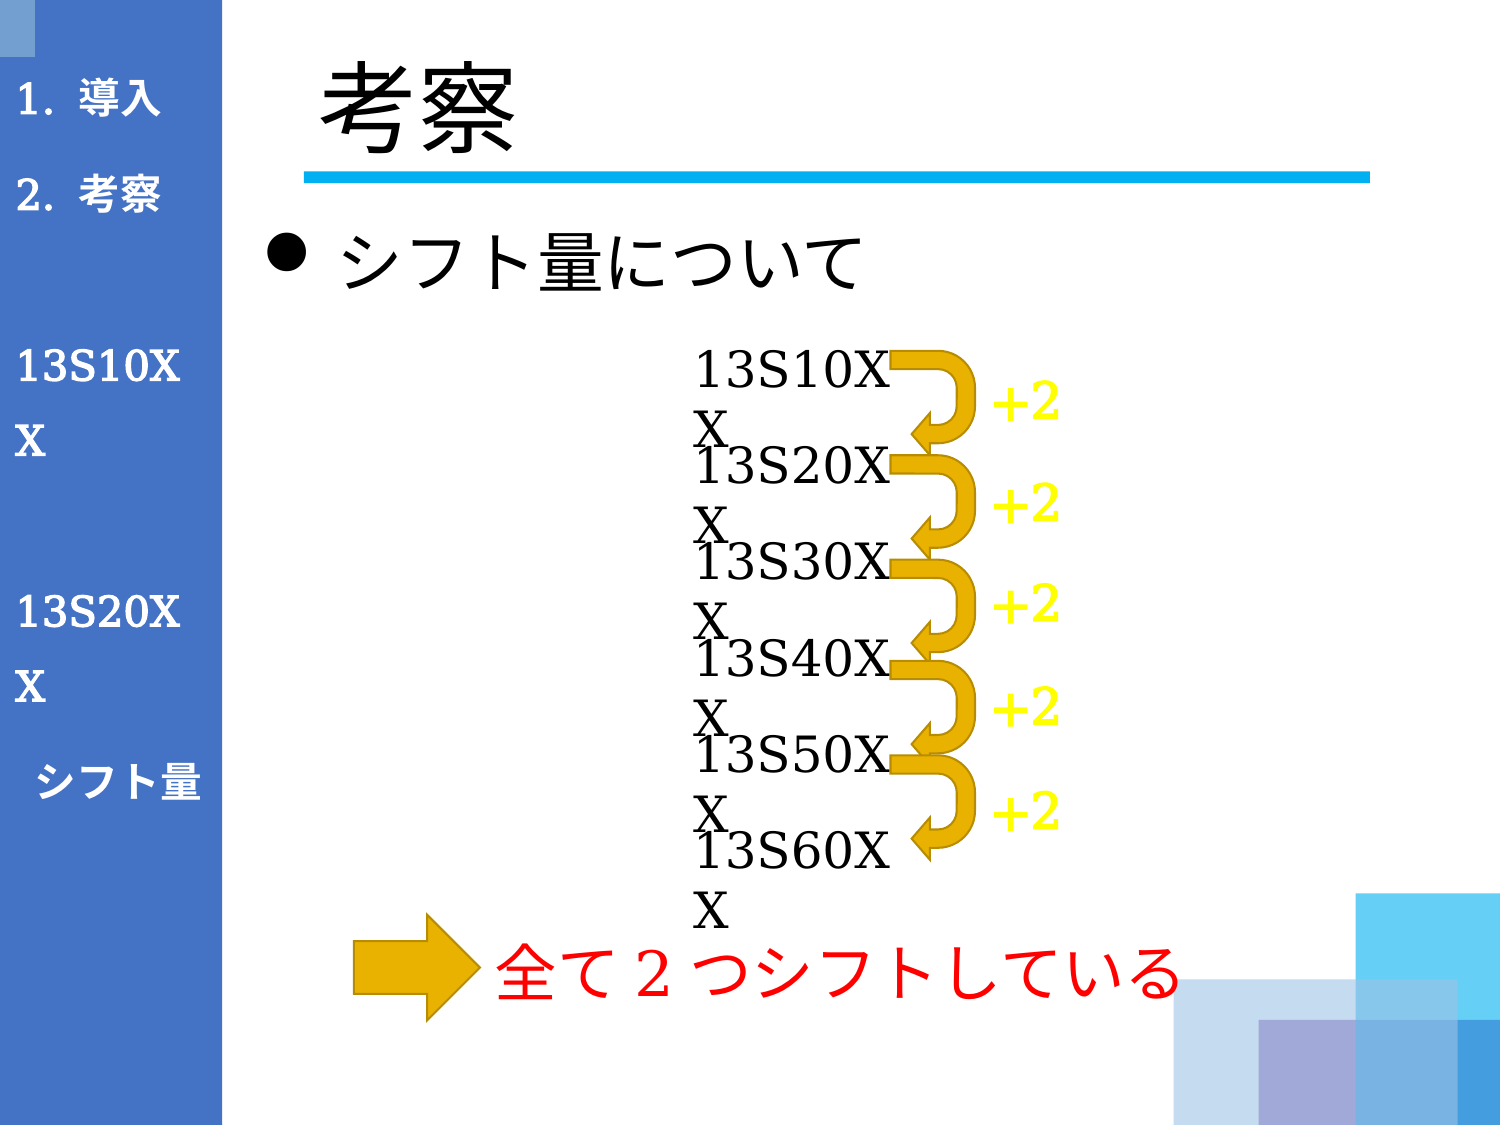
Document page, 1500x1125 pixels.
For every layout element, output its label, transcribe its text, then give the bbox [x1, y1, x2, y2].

text_box シフト量について [247, 213, 1027, 308]
text_box +2 [972, 360, 1081, 436]
text_box [352, 912, 480, 1023]
text_box +2 [972, 666, 1081, 742]
text_box 全て2つシフトしている [480, 926, 1392, 1017]
text_box 13S10XX [678, 329, 911, 425]
text_box 13S60XX [678, 811, 911, 926]
text_box [889, 754, 972, 863]
title 考察 [304, 54, 1367, 172]
text_box [889, 659, 972, 754]
text_box 13S40XX [678, 618, 911, 714]
text_box [889, 349, 972, 454]
text_box 13S50XX [678, 714, 911, 811]
list 1. 導入 2. 考察 13S10XX 13S20XX シフト量 [0, 39, 223, 832]
text_box +2 [972, 771, 1081, 846]
text_box +2 [972, 462, 1081, 538]
text_box 13S20XX [678, 425, 911, 522]
text_box [889, 454, 972, 558]
text_box [889, 558, 972, 659]
text_box 13S30XX [678, 522, 911, 618]
text_box +2 [972, 563, 1081, 639]
